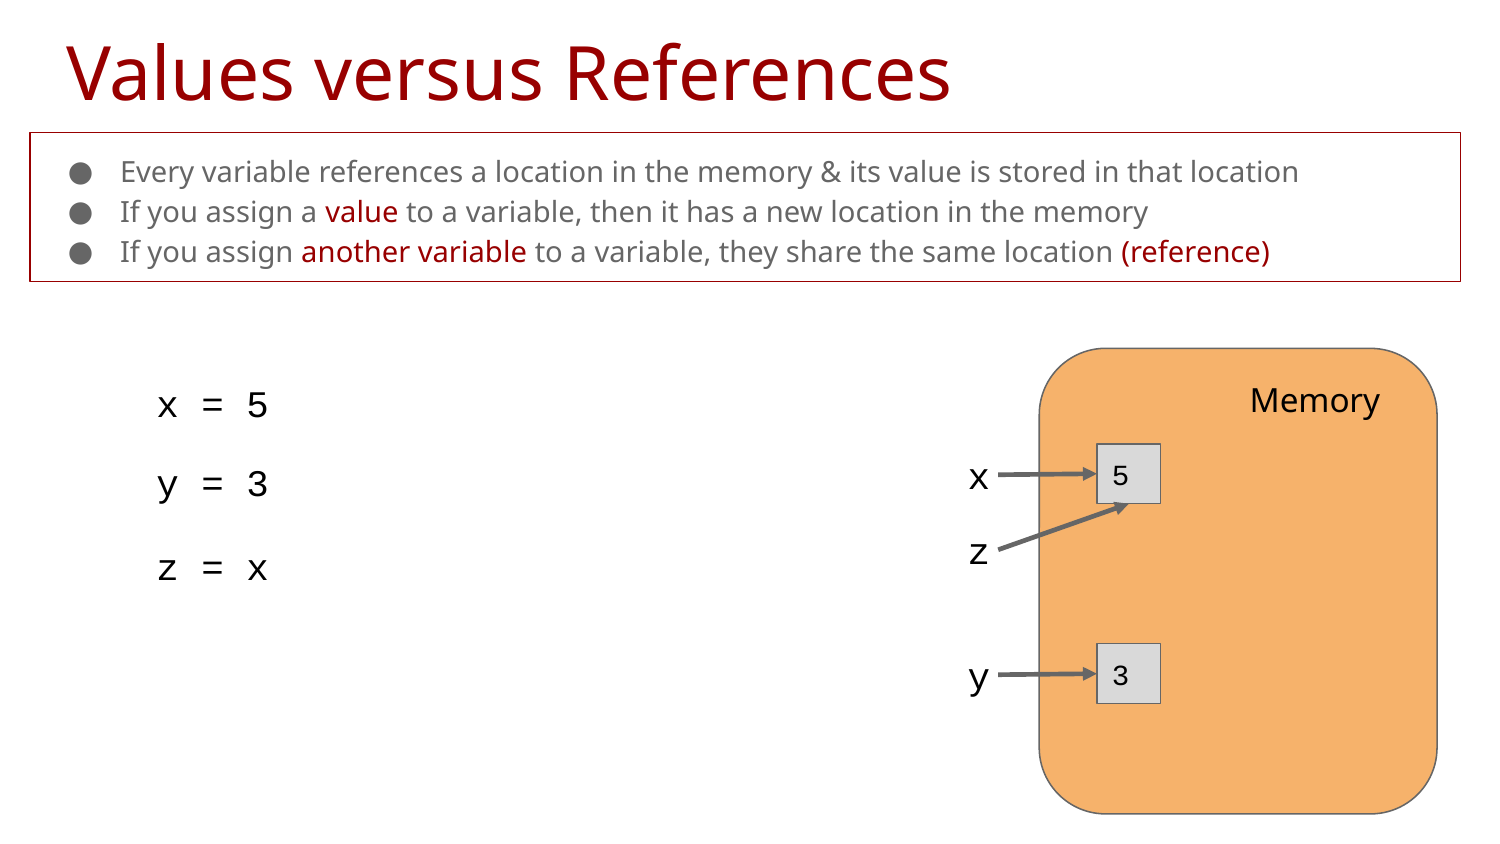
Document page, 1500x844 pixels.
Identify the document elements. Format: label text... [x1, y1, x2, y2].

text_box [952, 636, 1161, 707]
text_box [1038, 348, 1438, 815]
text_box z = x [141, 527, 293, 607]
text_box x = 5 [141, 364, 293, 444]
title Values versus References [51, 10, 1449, 105]
list Every variable references a location in the memory & its value is stored in that location If you assign a value to a variable, then it has a new location in the memory If you assign another variable to a variable, they share the same location (reference) [30, 132, 1461, 282]
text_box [952, 503, 1129, 582]
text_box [952, 436, 1161, 507]
text_box y = 3 [141, 444, 293, 524]
